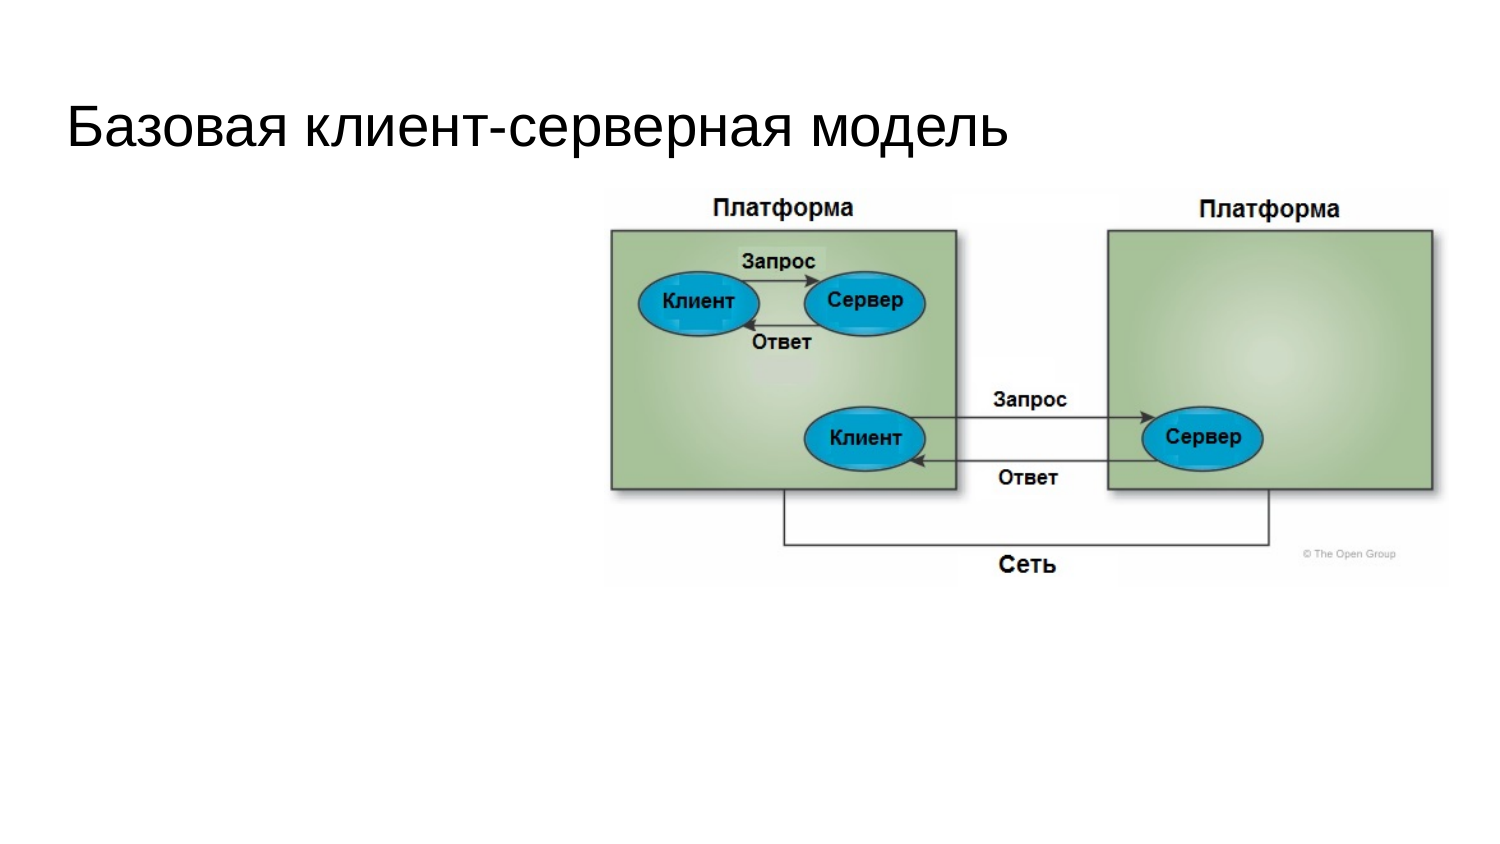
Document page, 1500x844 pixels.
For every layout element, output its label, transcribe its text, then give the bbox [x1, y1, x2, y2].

title Базовая клиент-серверная модель [51, 72, 1449, 167]
picture [604, 188, 1450, 588]
